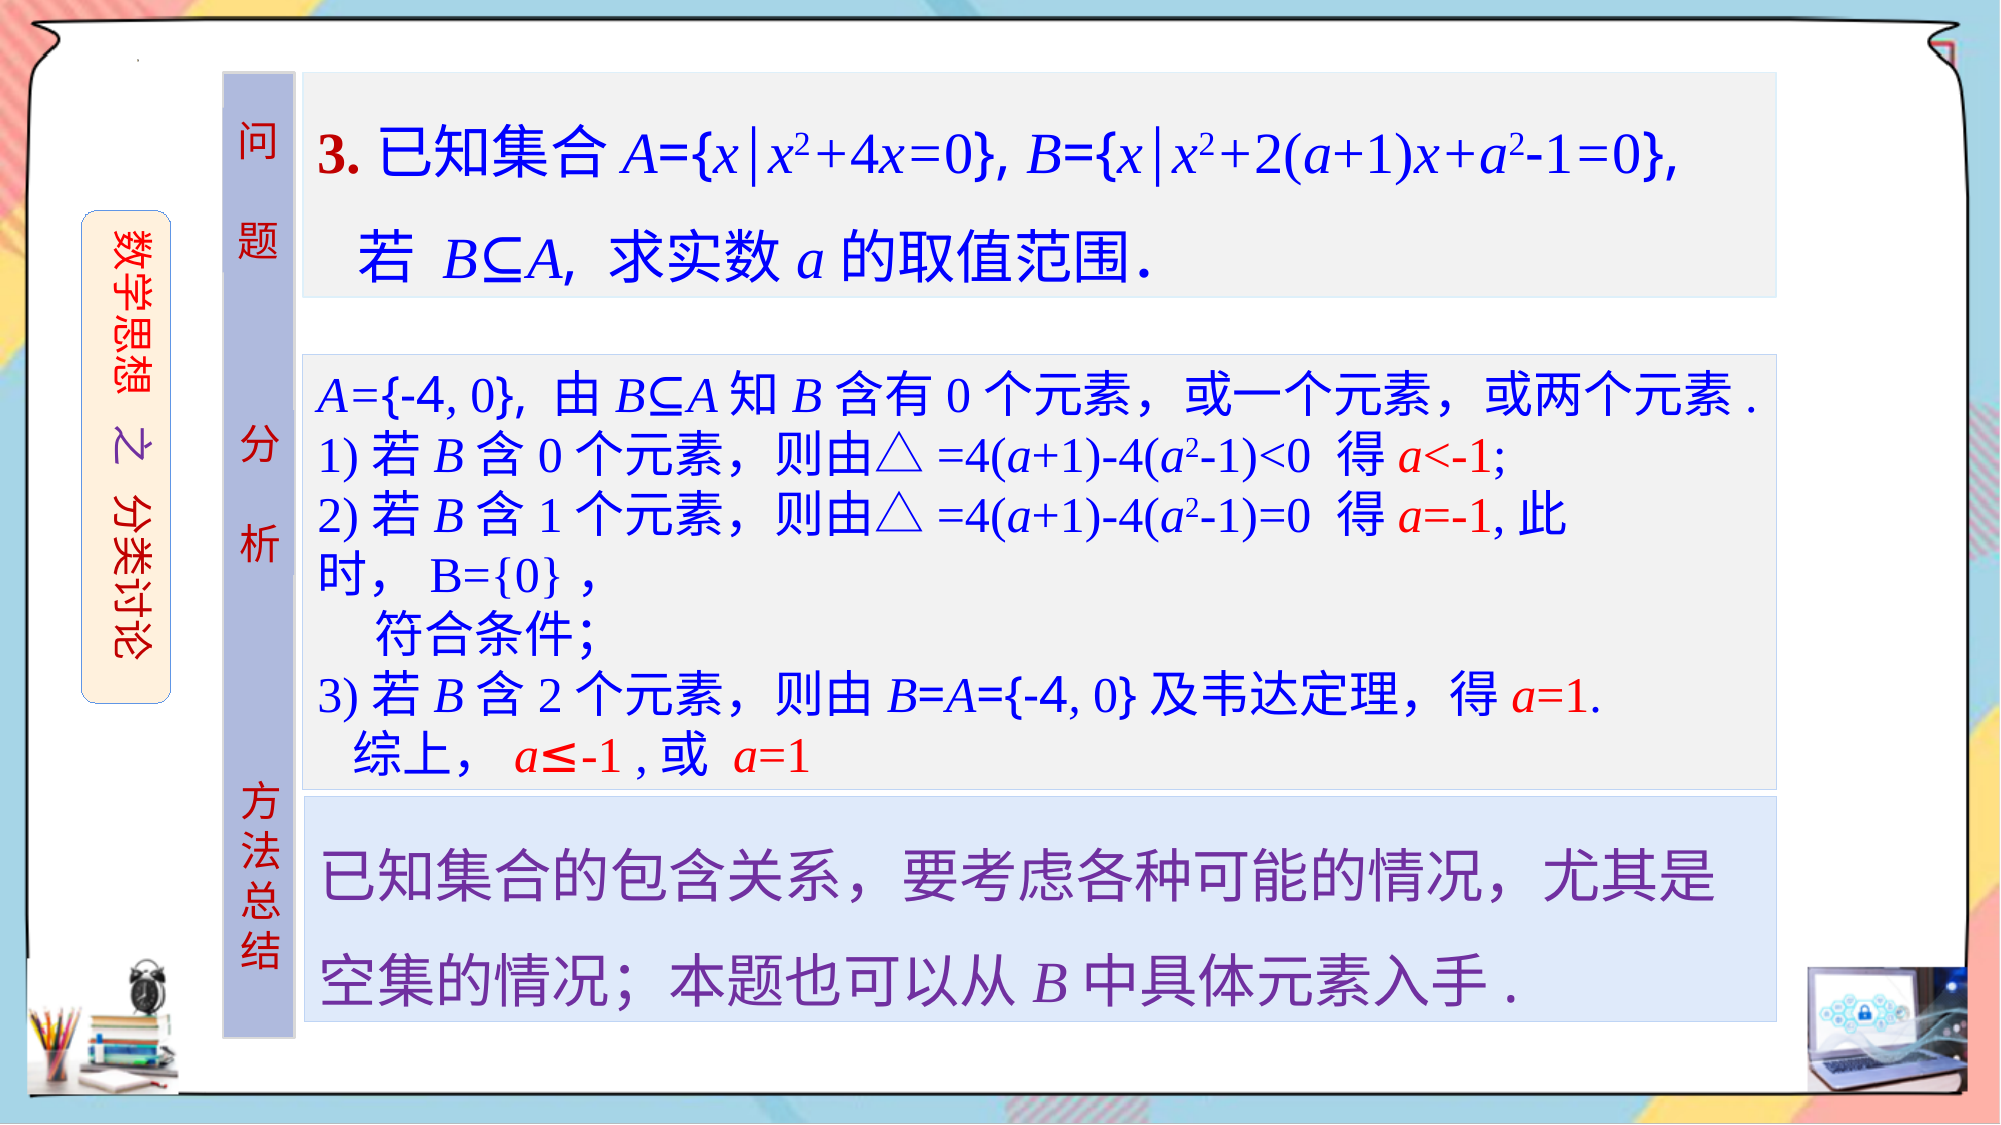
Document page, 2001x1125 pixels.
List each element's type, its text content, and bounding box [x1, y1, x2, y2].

text_box 问 题 [222, 107, 293, 273]
text_box [222, 72, 295, 1038]
text_box A={-4, 0}, 由B⊆A知B含有0个元素，或一个元素，或两个元素. 1)若B含0个元素，则由△=4(a+1)-4(a2-1)<0 得a<-1; 2)若B含1个元素，则由△=4(a+1)-4(a2-1)=0 得a=-1,此时，B={0}， 符合条件； 3)若B含2个元素，则由B=A={-4, 0}及韦达定理，得a=1. 综上，a≤-1 ,或 a=1 [302, 354, 1777, 790]
picture [0, 0, 2001, 1125]
text_box 方法总结 [226, 767, 293, 983]
text_box 数学思想 之 分类讨论 [81, 210, 171, 704]
text_box 分 析 [224, 410, 295, 575]
text_box 已知集合的包含关系，要考虑各种可能的情况，尤其是空集的情况；本题也可以从B中具体元素入手. [304, 796, 1777, 1022]
text_box 3.已知集合A={x│x2+4x=0}, B={x│x2+2(a+1)x+a2-1=0}, 若 B⊆A, 求实数a的取值范围． [302, 72, 1777, 298]
